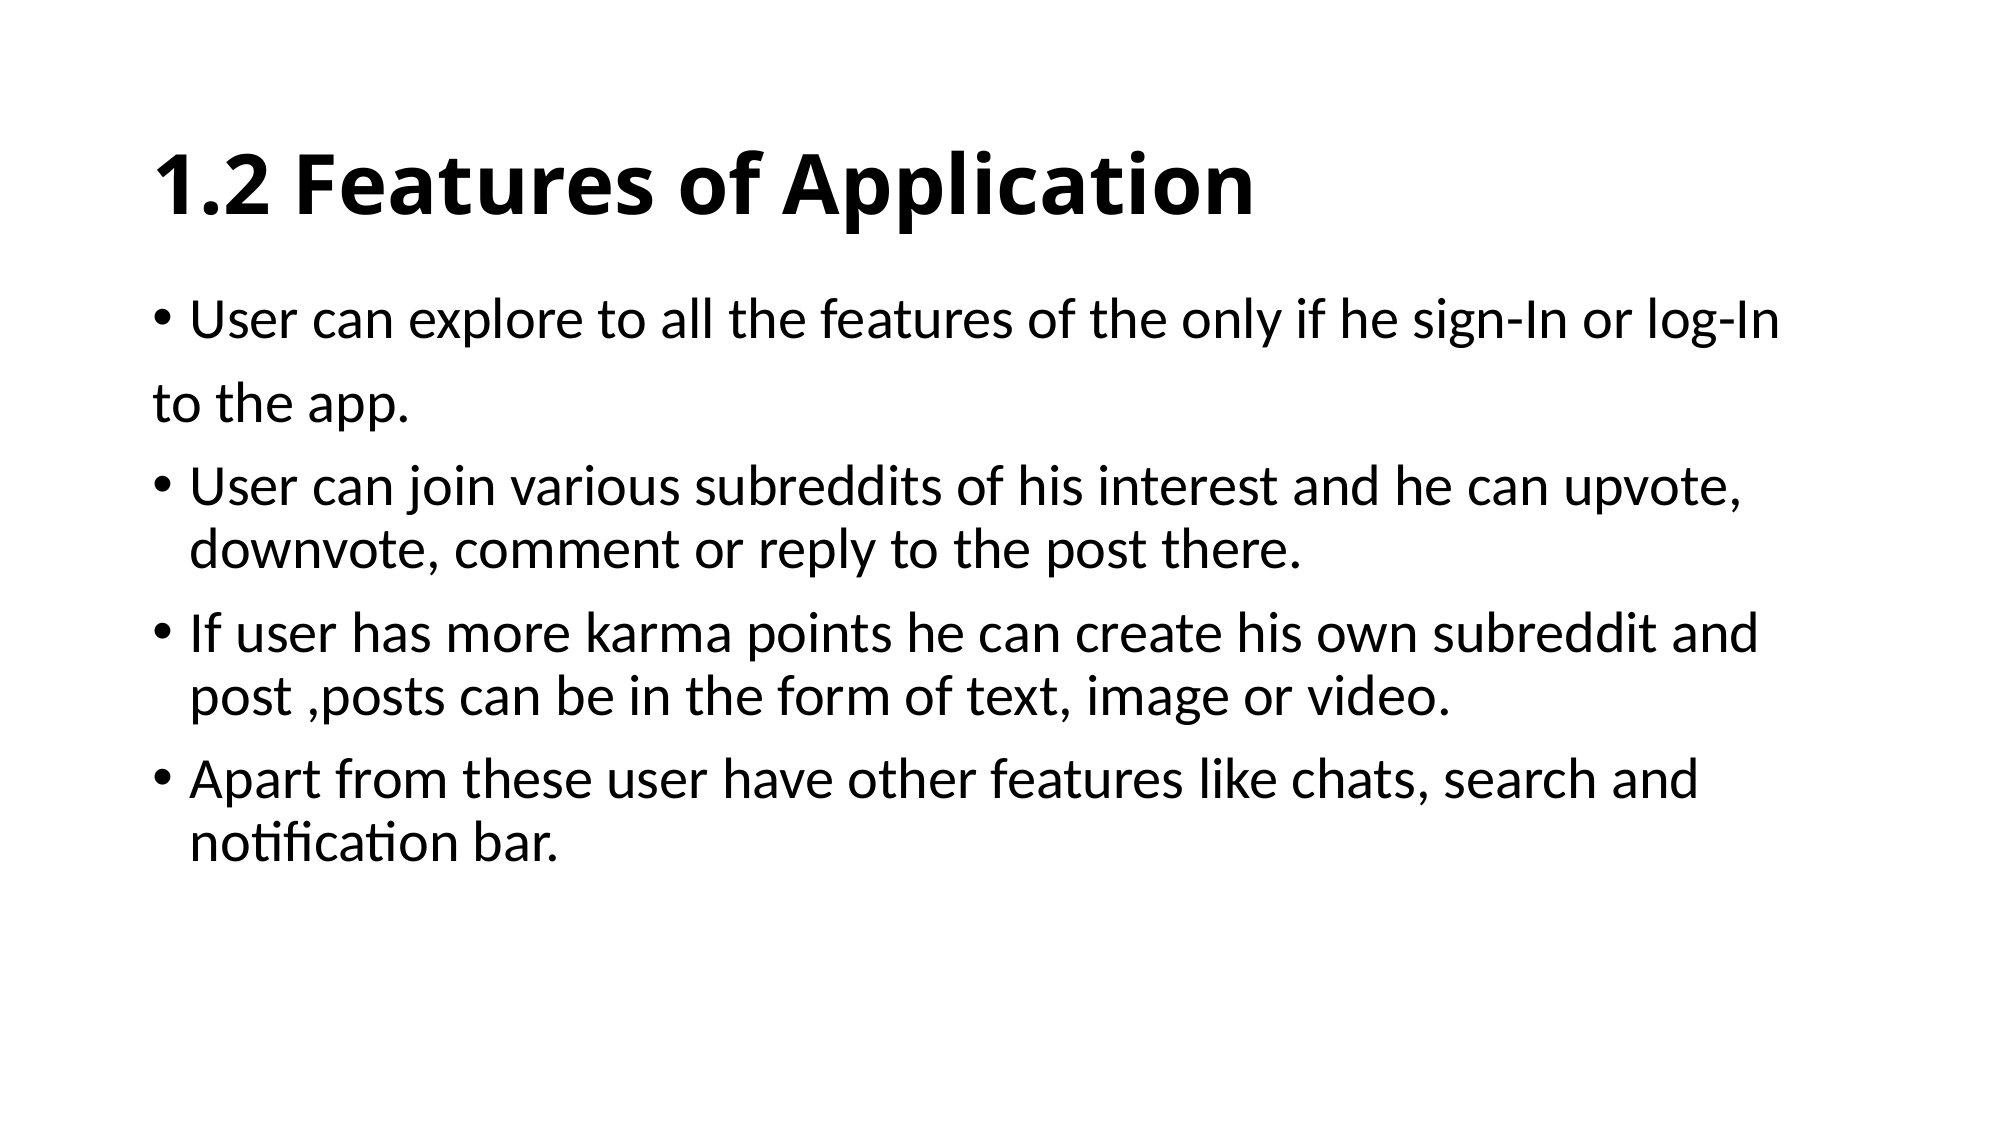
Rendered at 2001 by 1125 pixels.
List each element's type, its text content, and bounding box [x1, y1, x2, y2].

title 1.2 Features of Application [137, 78, 1863, 280]
list User can explore to all the features of the only if he sign-In or log-In to the app. User can join various subreddits of his interest and he can upvote, downvote, comment or reply to the post there. If user has more karma points he can create his own subreddit and post ,posts can be in the form of text, image or video. Apart from these user have other features like chats, search and notification bar. [137, 280, 1863, 1059]
